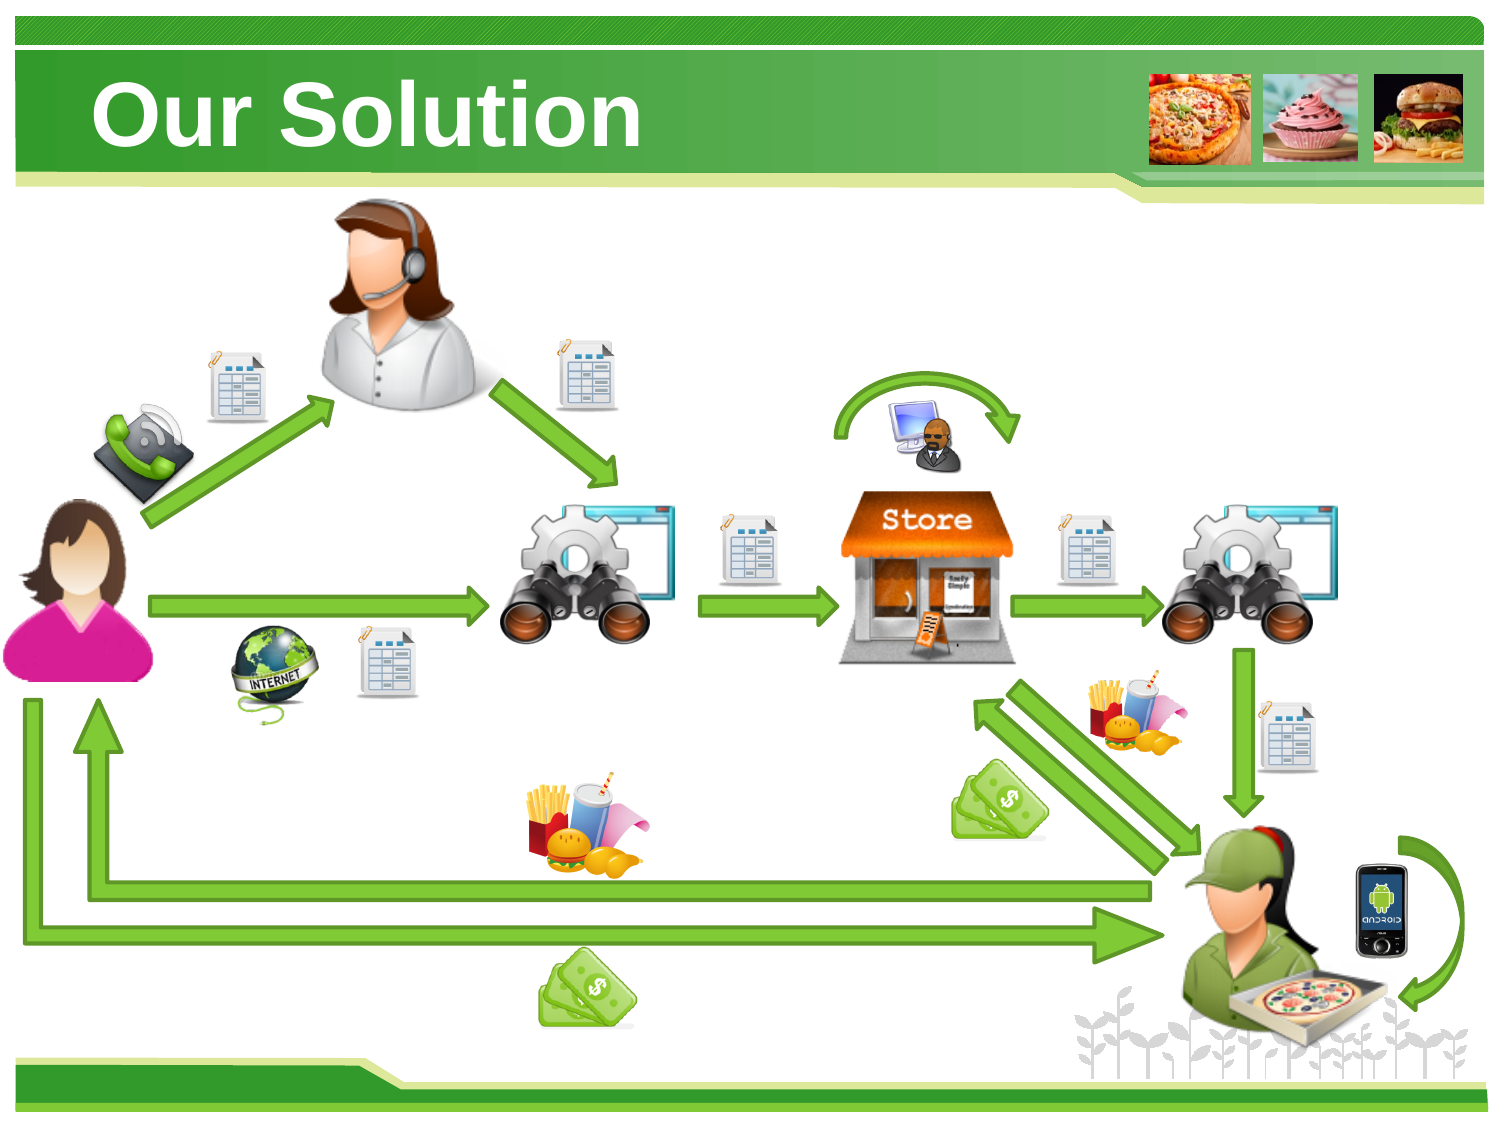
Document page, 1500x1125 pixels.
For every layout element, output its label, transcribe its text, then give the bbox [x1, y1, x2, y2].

picture [949, 749, 1051, 851]
picture [1049, 512, 1126, 588]
picture [1174, 824, 1438, 1051]
picture [549, 337, 626, 413]
text_box [519, 398, 619, 489]
text_box [1054, 756, 1169, 877]
picture [212, 612, 338, 738]
text_box [833, 371, 1021, 444]
picture [1249, 699, 1326, 776]
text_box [1162, 499, 1338, 651]
picture [887, 399, 963, 476]
text_box [158, 585, 490, 627]
text_box [204, 413, 331, 497]
text_box [1223, 660, 1265, 819]
text_box [73, 697, 1153, 903]
picture [0, 349, 276, 682]
text_box [973, 698, 1045, 748]
text_box [1029, 585, 1157, 628]
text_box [499, 499, 676, 651]
picture [349, 624, 426, 701]
text_box [1005, 679, 1083, 766]
text_box [22, 697, 1165, 965]
title Our Solution [74, 38, 1138, 182]
picture [1087, 662, 1188, 763]
picture [712, 512, 788, 588]
picture [299, 187, 526, 413]
picture [1263, 74, 1358, 162]
picture [537, 937, 638, 1038]
text_box [697, 585, 832, 628]
text_box [1404, 835, 1465, 1012]
picture [1149, 74, 1252, 165]
picture [1374, 74, 1463, 163]
picture [837, 487, 1026, 671]
picture [524, 762, 651, 888]
text_box [1089, 771, 1184, 842]
